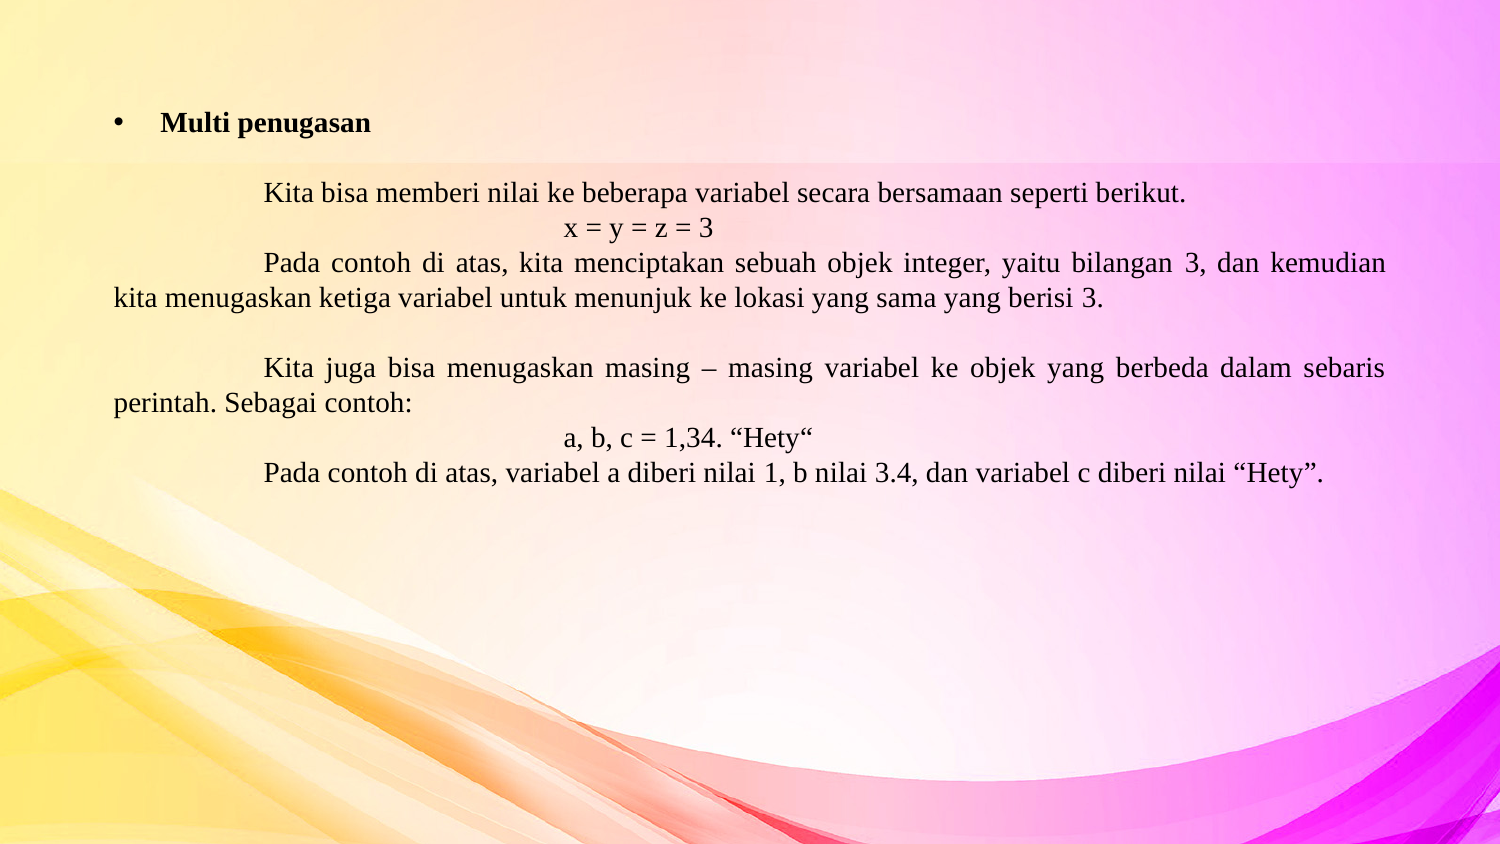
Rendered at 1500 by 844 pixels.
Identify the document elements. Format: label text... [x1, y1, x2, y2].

picture [0, 0, 1500, 844]
text_box Multi penugasan Kita bisa memberi nilai ke beberapa variabel secara bersamaan seperti berikut. x = y = z = 3 Pada contoh di atas, kita menciptakan sebuah objek integer, yaitu bilangan 3, dan kemudian kita menugaskan ketiga variabel untuk menunjuk ke lokasi yang sama yang berisi 3. Kita juga bisa menugaskan masing – masing variabel ke objek yang berbeda dalam sebaris perintah. Sebagai contoh: a, b, c = 1,34. “Hety“ Pada contoh di atas, variabel a diberi nilai 1, b nilai 3.4, dan variabel c diberi nilai “Hety”. [98, 96, 1402, 541]
